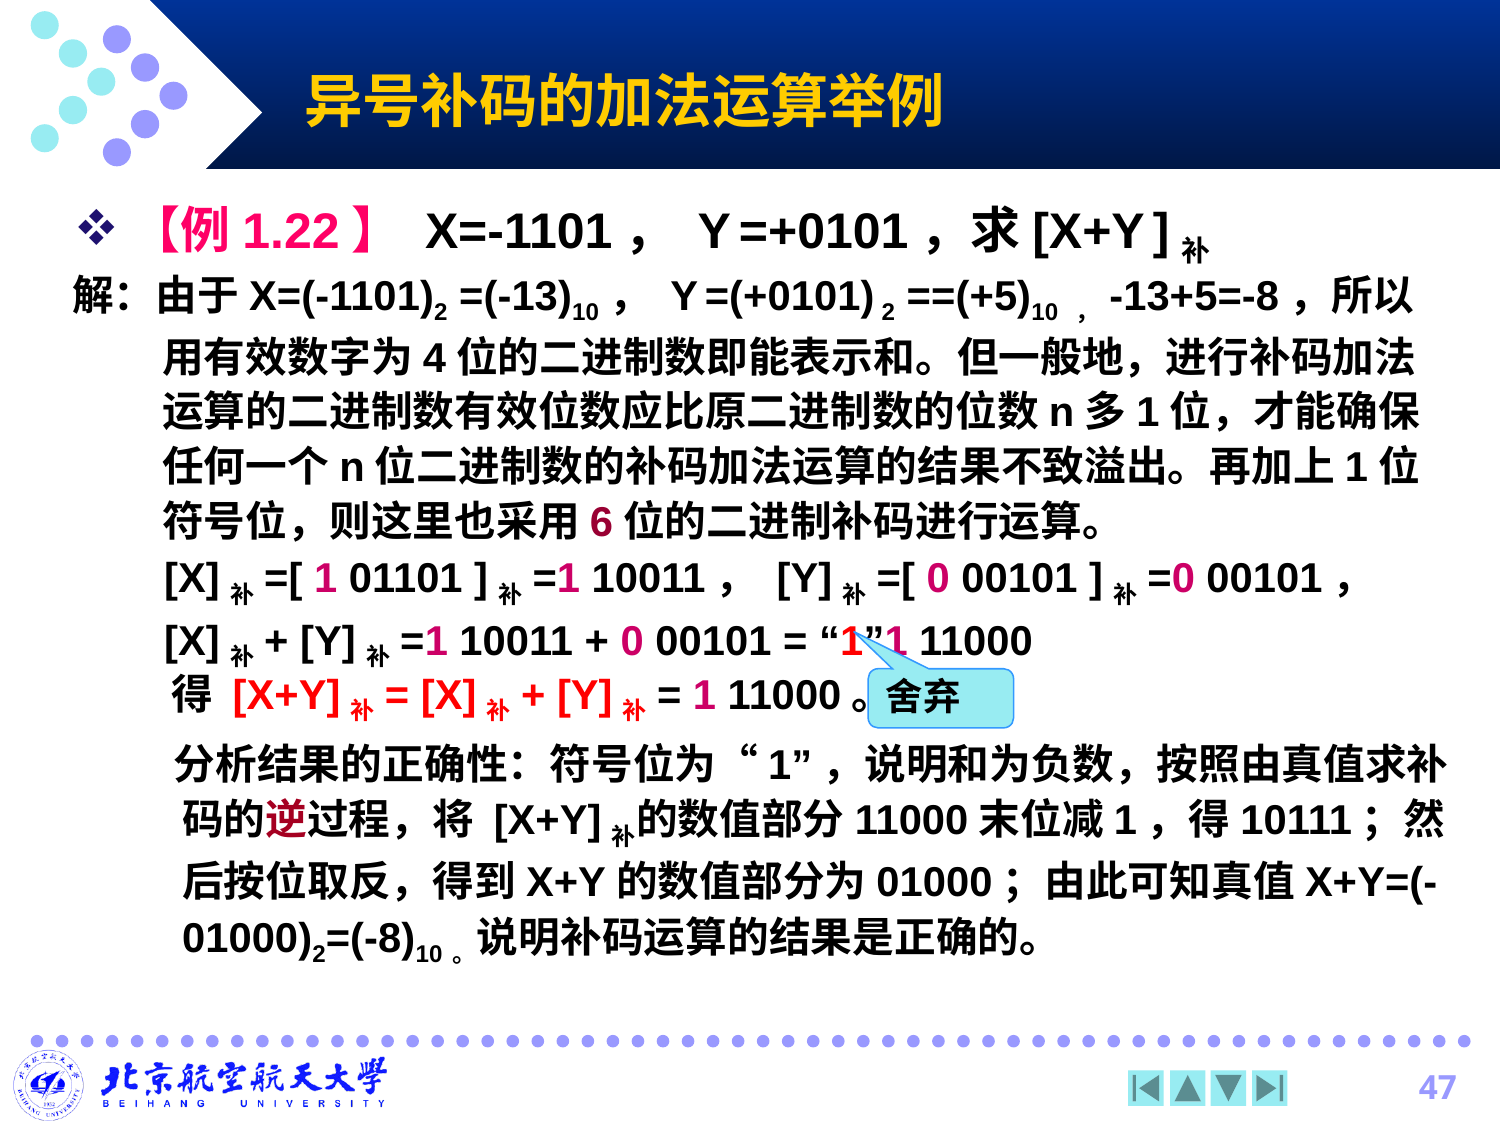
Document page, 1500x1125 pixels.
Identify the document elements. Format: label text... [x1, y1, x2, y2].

text_box 得 [X+Y]补= [X]补+ [Y]补= 1 11000。 分析结果的正确性：符号位为“1”，说明和为负数，按照由真值求补码的逆过程，将 [X+Y]补的数值部分11000末位减1，得10111；然后按位取反，得到X+Y的数值部分为01000；由此可知真值X+Y=(-01000)2=(-8)10。说明补码运算的结果是正确的。 [110, 675, 1470, 965]
text_box 解：由于X=(-1101)2 =(-13)10， Y =(+0101) 2 ==(+5)10 ，-13+5=-8，所以用有效数字为4位的二进制数即能表示和。但一般地，进行补码加法运算的二进制数有效位数应比原二进制数的位数n多1位，才能确保任何一个n位二进制数的补码加法运算的结果不致溢出。再加上1位符号位，则这里也采用6位的二进制补码进行运算。 [X]补=[ 1 01101 ]补=1 10011， [Y]补=[ 0 00101 ]补=0 00101， [X]补+ [Y]补=1 10011 + 0 00101 = “1”1 11000 [0, 255, 1470, 675]
title 异号补码的加法运算举例 [289, 48, 1341, 150]
text_box 舍弃 [853, 631, 1014, 728]
picture [13, 1047, 387, 1125]
slide_number 47 [1328, 1058, 1473, 1109]
list 【例1.22】 X=-1101， Y =+0101，求[X+Y ]补 [58, 184, 1341, 255]
